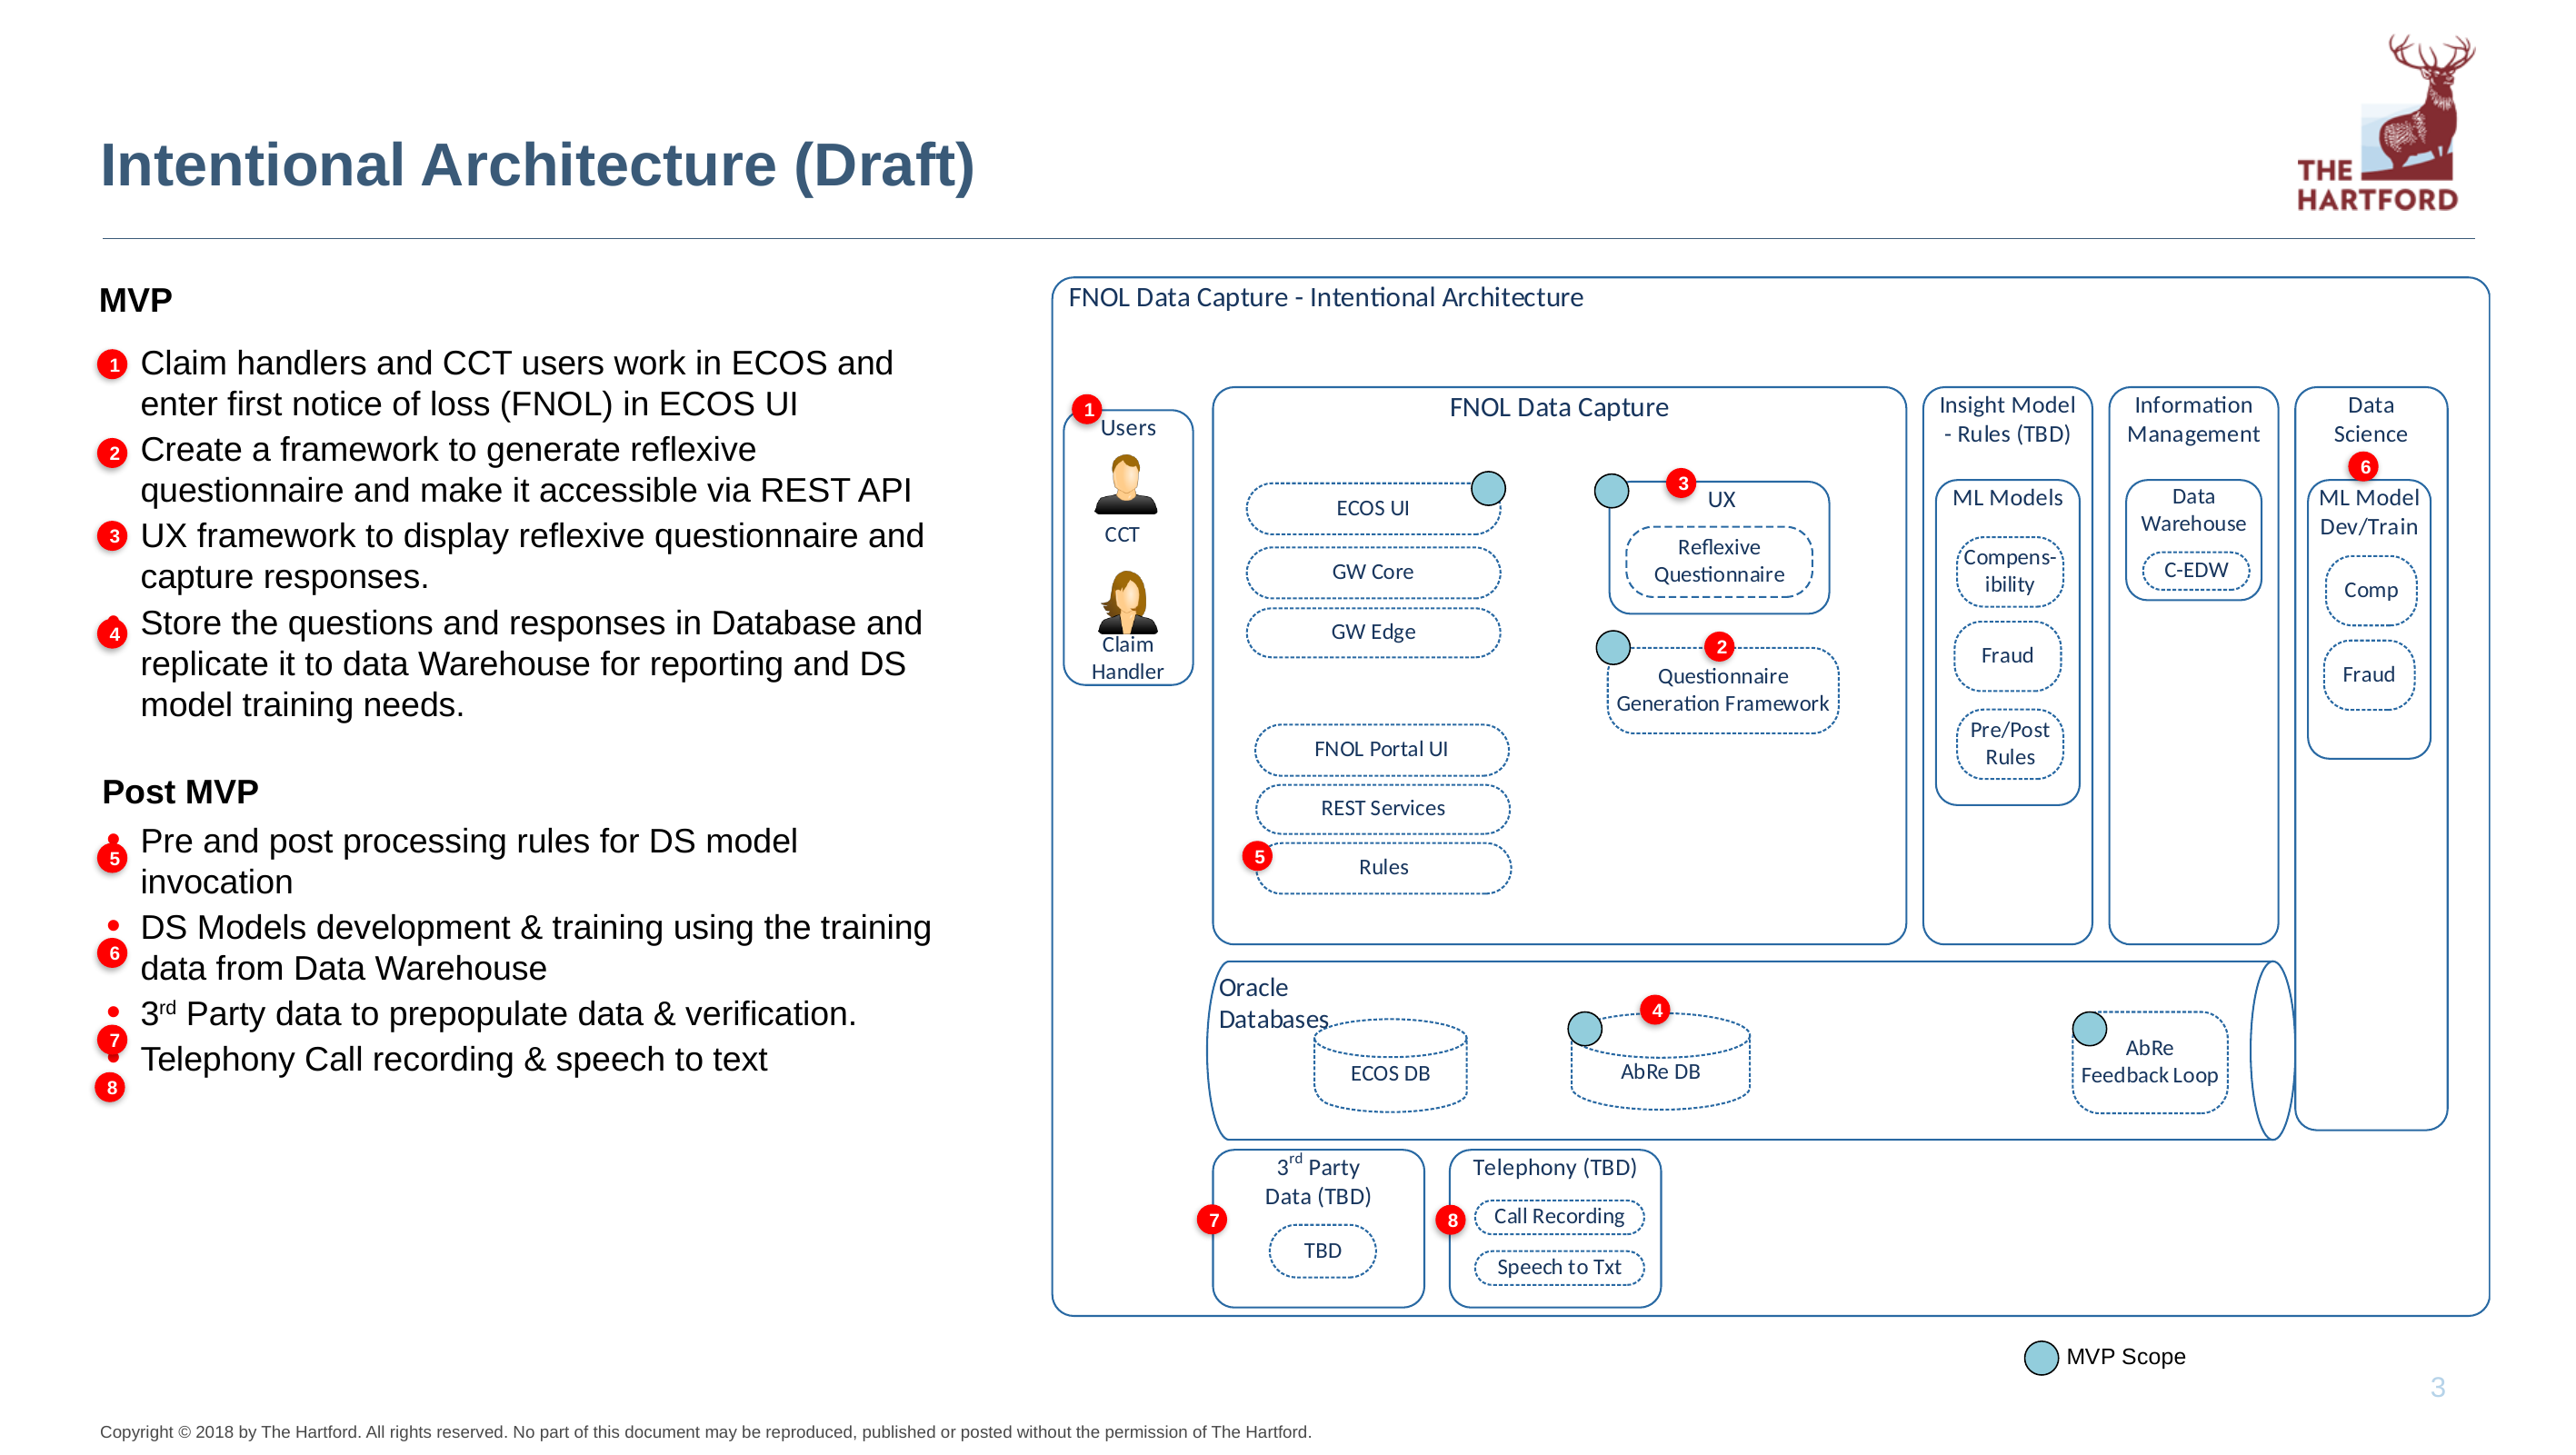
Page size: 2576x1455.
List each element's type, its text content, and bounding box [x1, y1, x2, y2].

picture [2298, 34, 2476, 211]
text_box 8 [94, 1071, 126, 1103]
text_box 4 [96, 617, 128, 650]
text_box 1 [96, 348, 128, 380]
text_box Claim handlers and CCT users work in ECOS and enter first notice of loss (FNOL) in ECOS UI Create a framework to generate reflexive questionnaire and make it accessible via REST API UX framework to display reflexive questionnaire and capture responses. Store the questions and responses in Database and replicate it to data Warehouse for reporting and DS model training needs. Pre and post processing rules for DS model invocation DS Models development & training using the training data from Data Warehouse 3rd Party data to prepopulate data & verification. Telephony Call recording & speech to text [83, 329, 959, 1319]
text_box Post MVP [88, 762, 459, 818]
text_box MVP [85, 271, 455, 326]
text_box 2 [96, 437, 128, 469]
slide_number 3 [2344, 1390, 2470, 1426]
text_box 3 [96, 520, 128, 552]
text_box 6 [96, 937, 128, 969]
text_box 7 [96, 1023, 128, 1056]
text_box 5 [96, 842, 128, 874]
picture [1039, 270, 2491, 1381]
title Intentional Architecture (Draft) [76, 34, 2192, 211]
